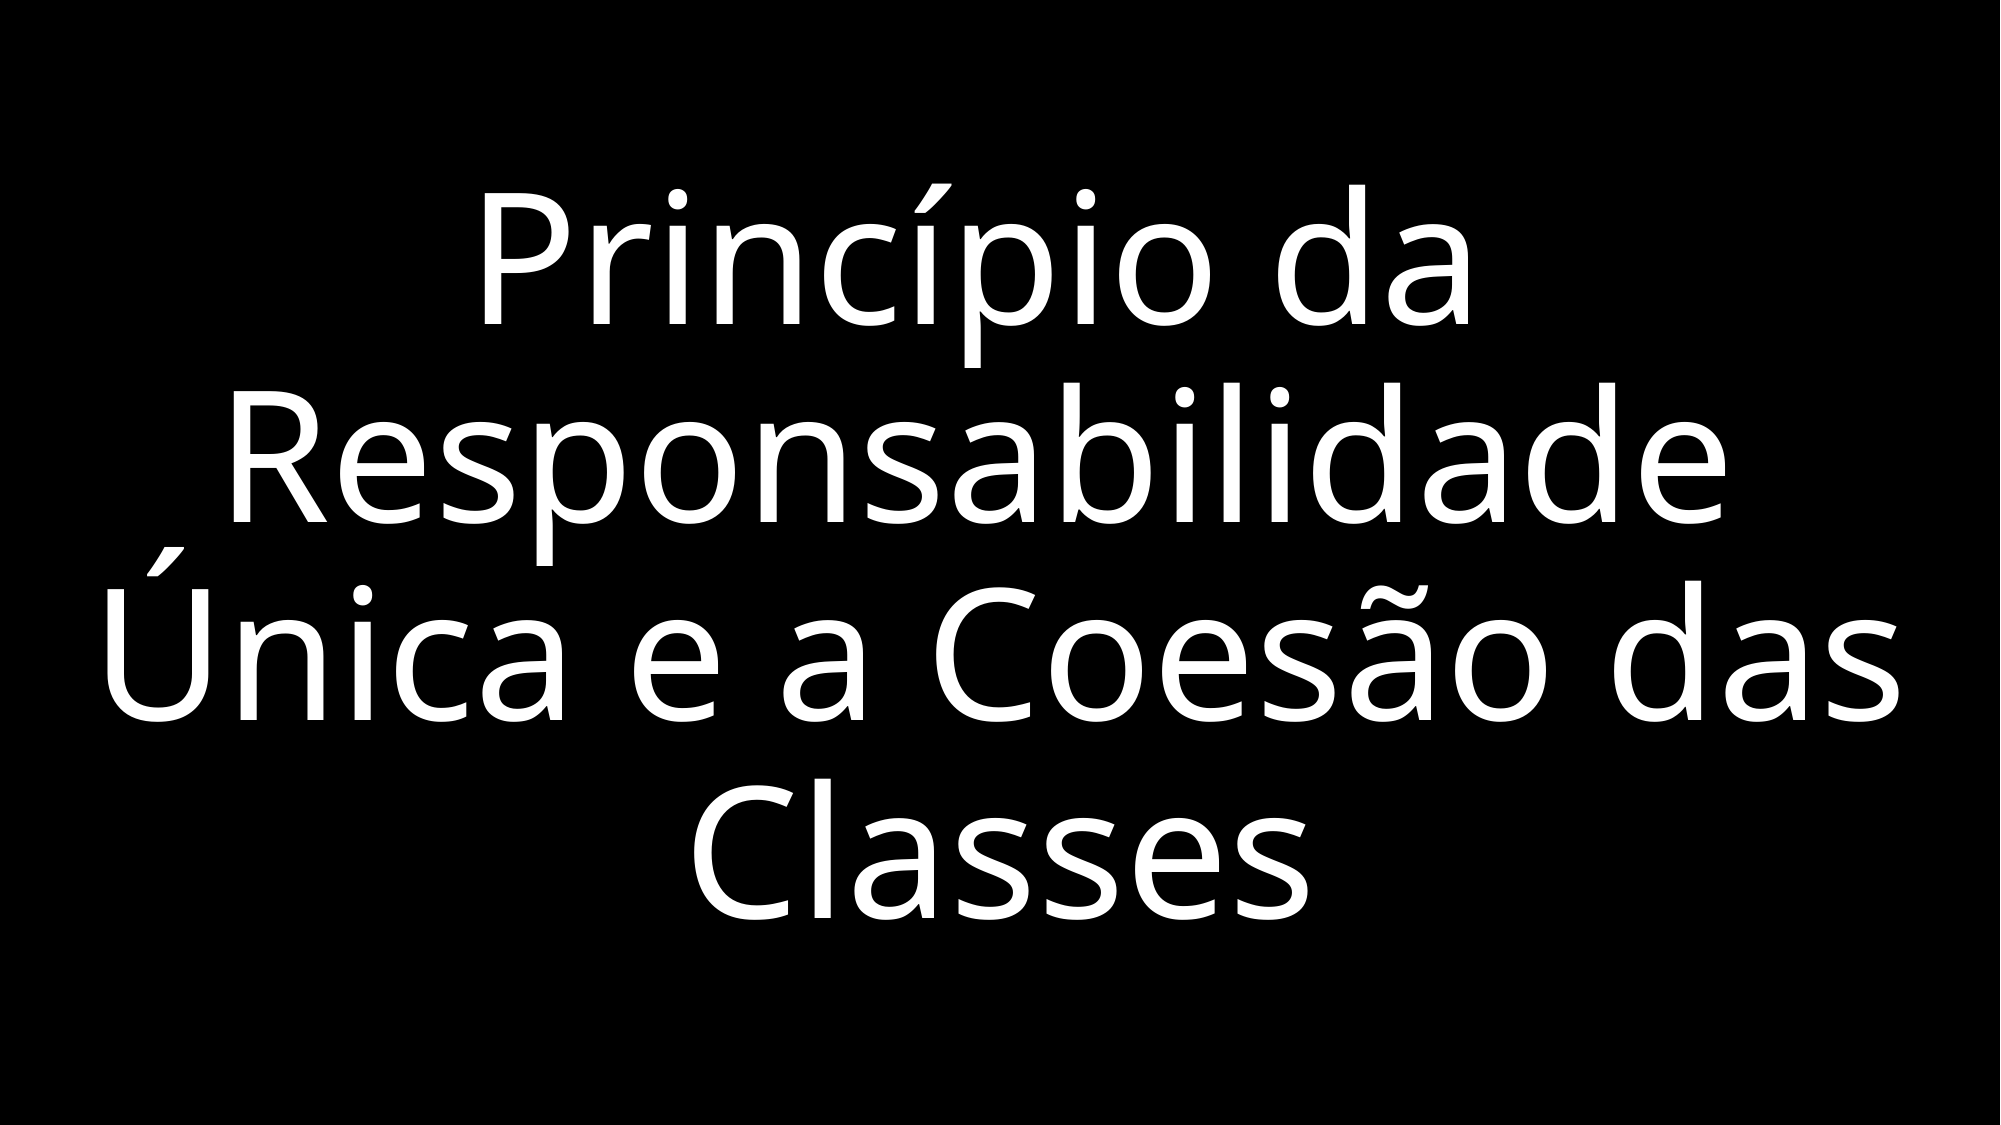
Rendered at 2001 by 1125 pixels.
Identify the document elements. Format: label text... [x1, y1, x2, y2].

title Princípio da Responsabilidade Única e a Coesão das Classes [0, 0, 2000, 1125]
